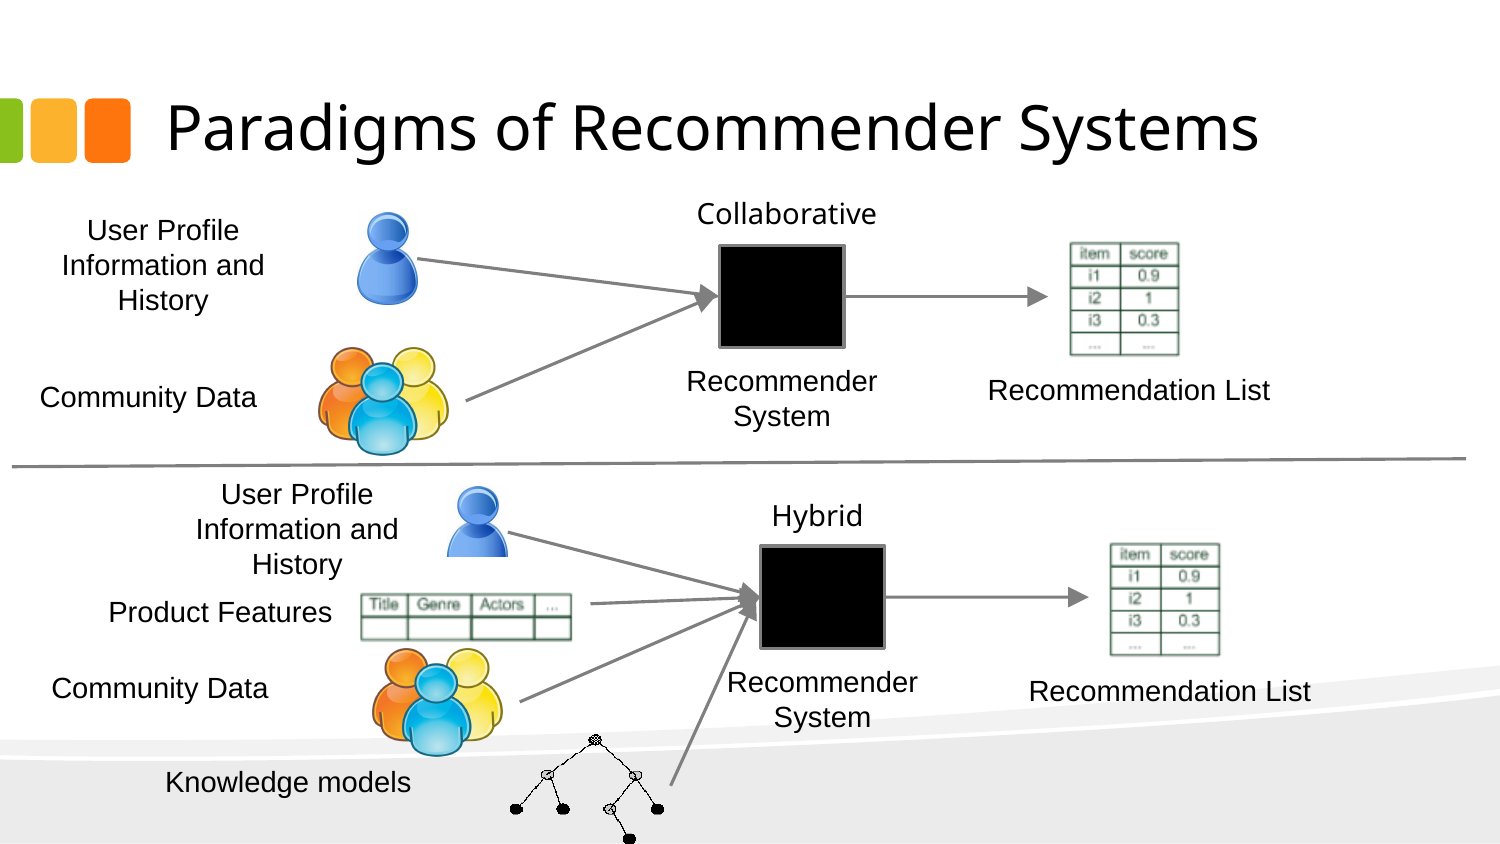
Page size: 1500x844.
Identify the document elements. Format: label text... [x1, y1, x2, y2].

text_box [670, 598, 757, 786]
text_box [719, 245, 845, 347]
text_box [507, 531, 761, 598]
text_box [754, 596, 761, 603]
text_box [470, 458, 1467, 467]
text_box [465, 294, 717, 402]
picture [1047, 220, 1211, 373]
text_box User Profile Information and History [26, 196, 300, 272]
text_box Knowledge models [150, 748, 504, 824]
text_box Collaborative [681, 180, 1143, 244]
picture [1088, 521, 1252, 674]
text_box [519, 596, 671, 703]
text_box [417, 258, 720, 297]
title Paradigms of Recommender Systems [150, 18, 1350, 179]
picture [356, 212, 418, 305]
text_box Community Data [11, 363, 285, 439]
text_box [765, 546, 885, 648]
text_box User Profile Information and History [160, 475, 434, 536]
picture [344, 485, 673, 844]
text_box Hybrid [756, 482, 1218, 546]
text_box Recommendation List [951, 356, 1307, 432]
text_box Recommender System [640, 347, 923, 423]
text_box Recommendation List [992, 656, 1348, 732]
text_box Recommender System [761, 648, 964, 724]
text_box Product Features [84, 578, 340, 654]
picture [302, 329, 466, 472]
text_box Community Data [23, 653, 297, 729]
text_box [11, 458, 297, 467]
